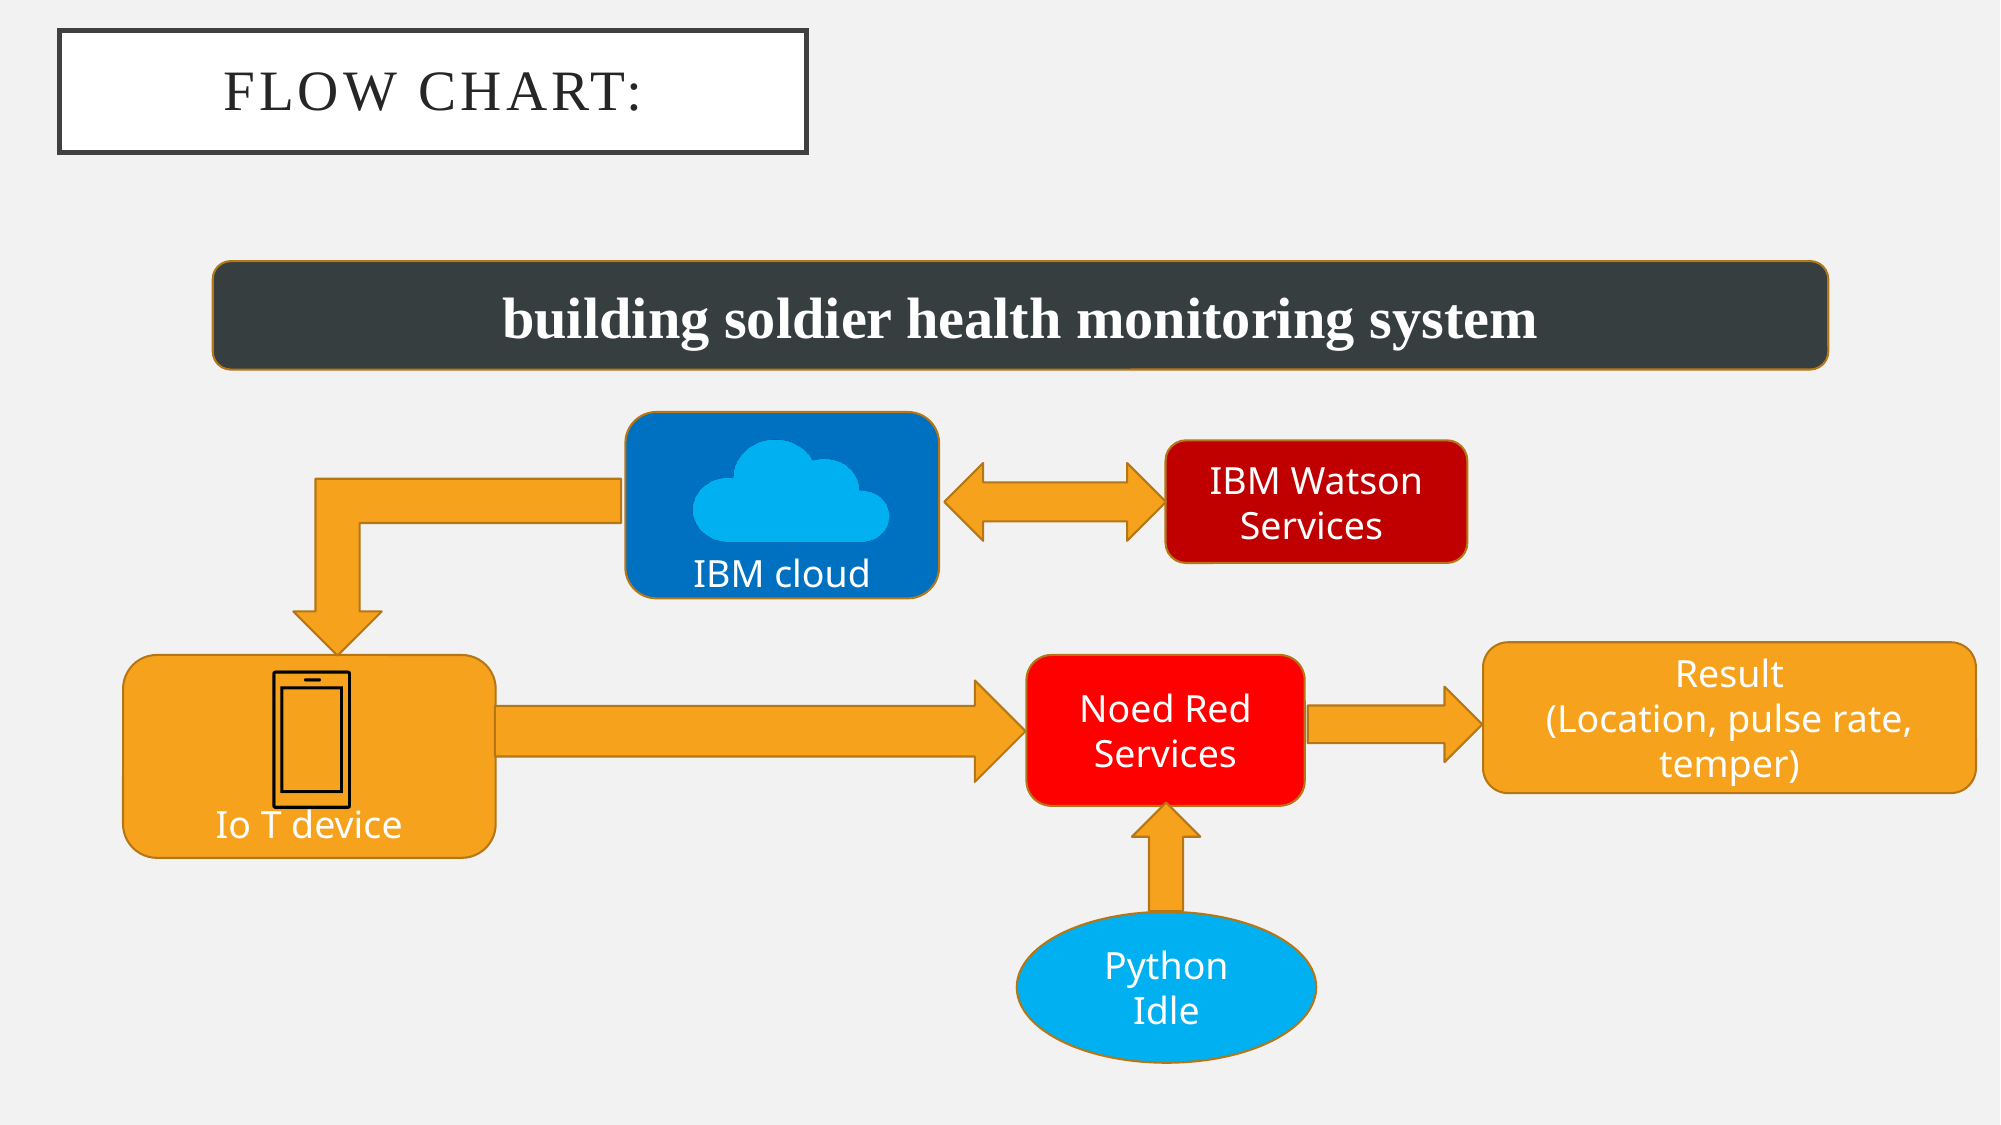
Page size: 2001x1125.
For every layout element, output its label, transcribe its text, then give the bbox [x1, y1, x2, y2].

text_box [1468, 708, 1483, 741]
text_box building soldier health monitoring system [211, 260, 1830, 371]
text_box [123, 388, 1468, 1063]
title Flow chart: [57, 28, 809, 155]
text_box Result (Location, pulse rate, temper) [1482, 641, 1978, 795]
